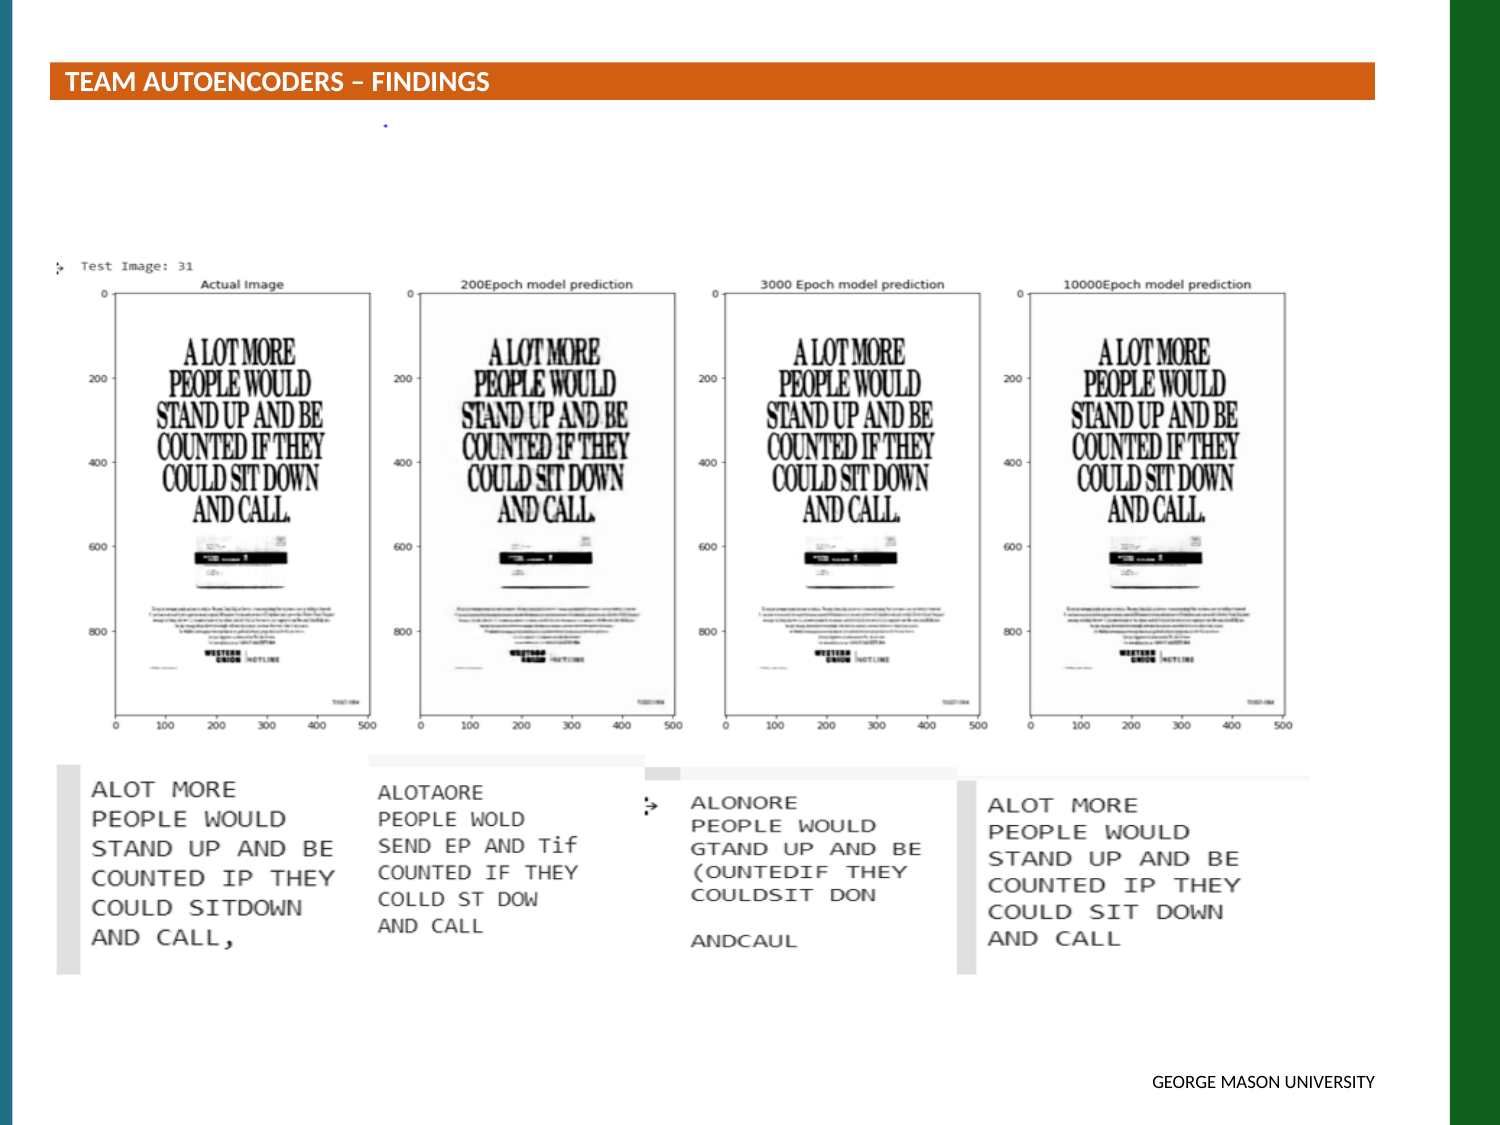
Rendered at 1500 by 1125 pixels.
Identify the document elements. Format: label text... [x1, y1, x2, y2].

list TEAM AUTOENCODERS – FINDINGS [50, 62, 1375, 100]
picture [17, 124, 1422, 982]
